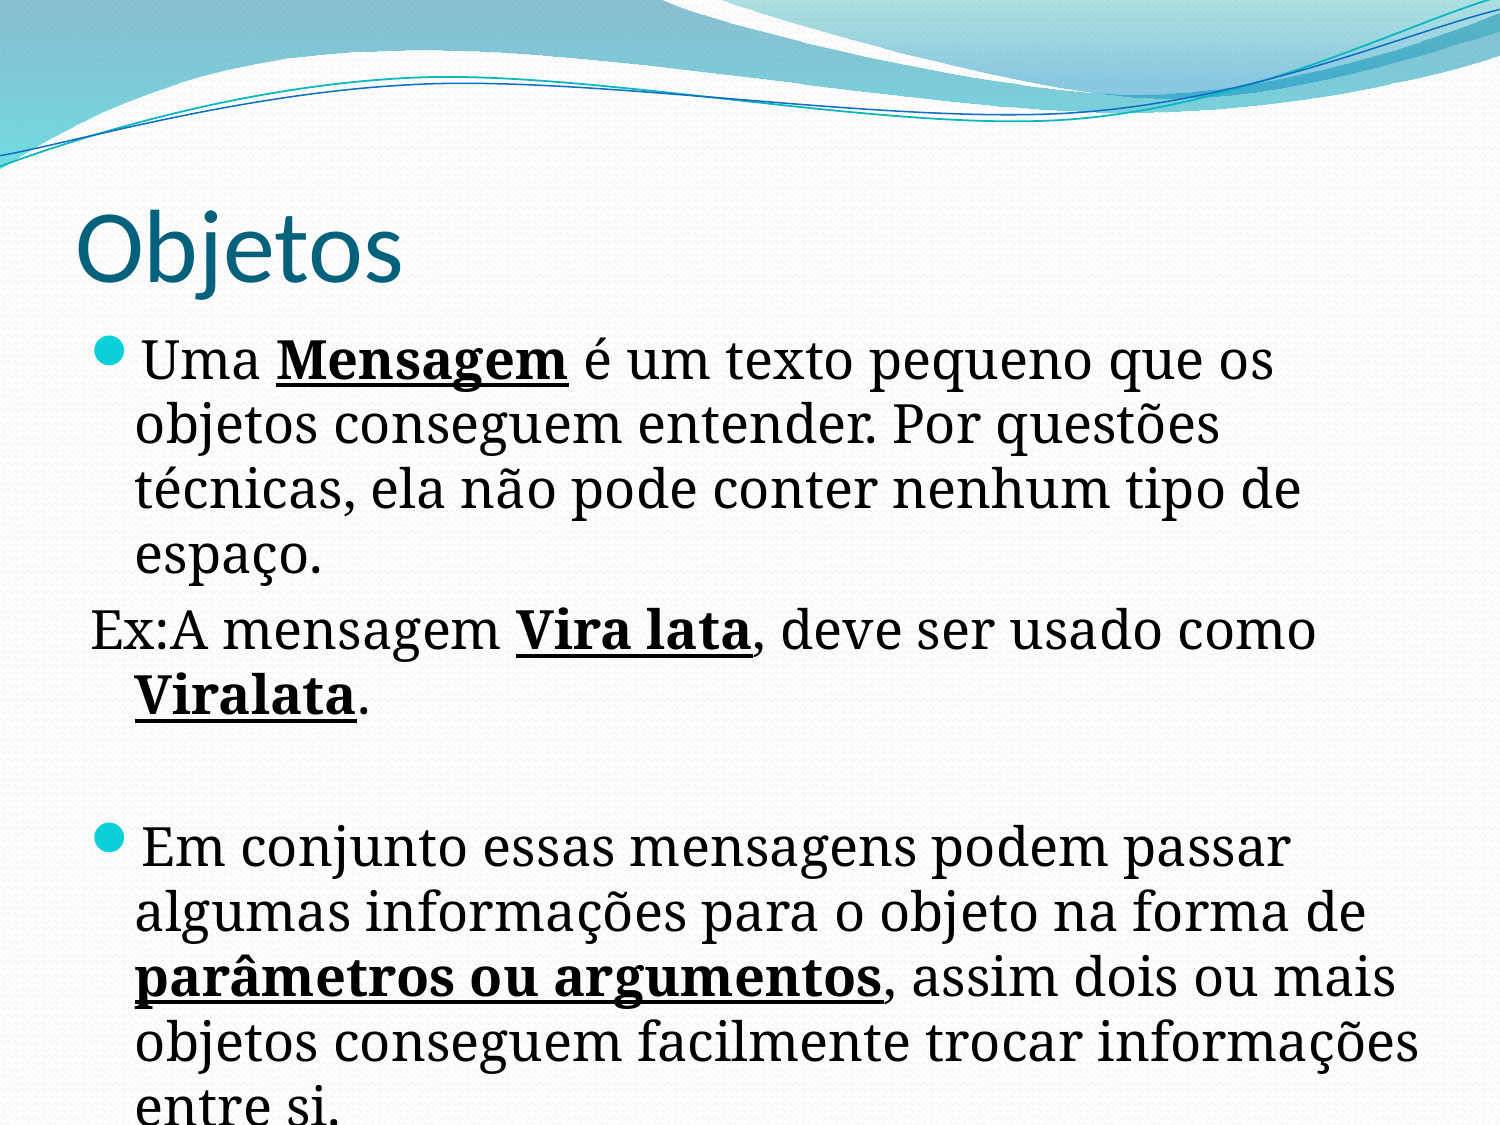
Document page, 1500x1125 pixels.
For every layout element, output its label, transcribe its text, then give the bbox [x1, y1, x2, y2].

list Uma Mensagem é um texto pequeno que os objetos conseguem entender. Por questões técnicas, ela não pode conter nenhum tipo de espaço. Ex:A mensagem Vira lata, deve ser usado como Viralata. Em conjunto essas mensagens podem passar algumas informações para o objeto na forma de parâmetros ou argumentos, assim dois ou mais objetos conseguem facilmente trocar informações entre si. [74, 317, 1460, 1038]
title Objetos [74, 115, 1426, 304]
